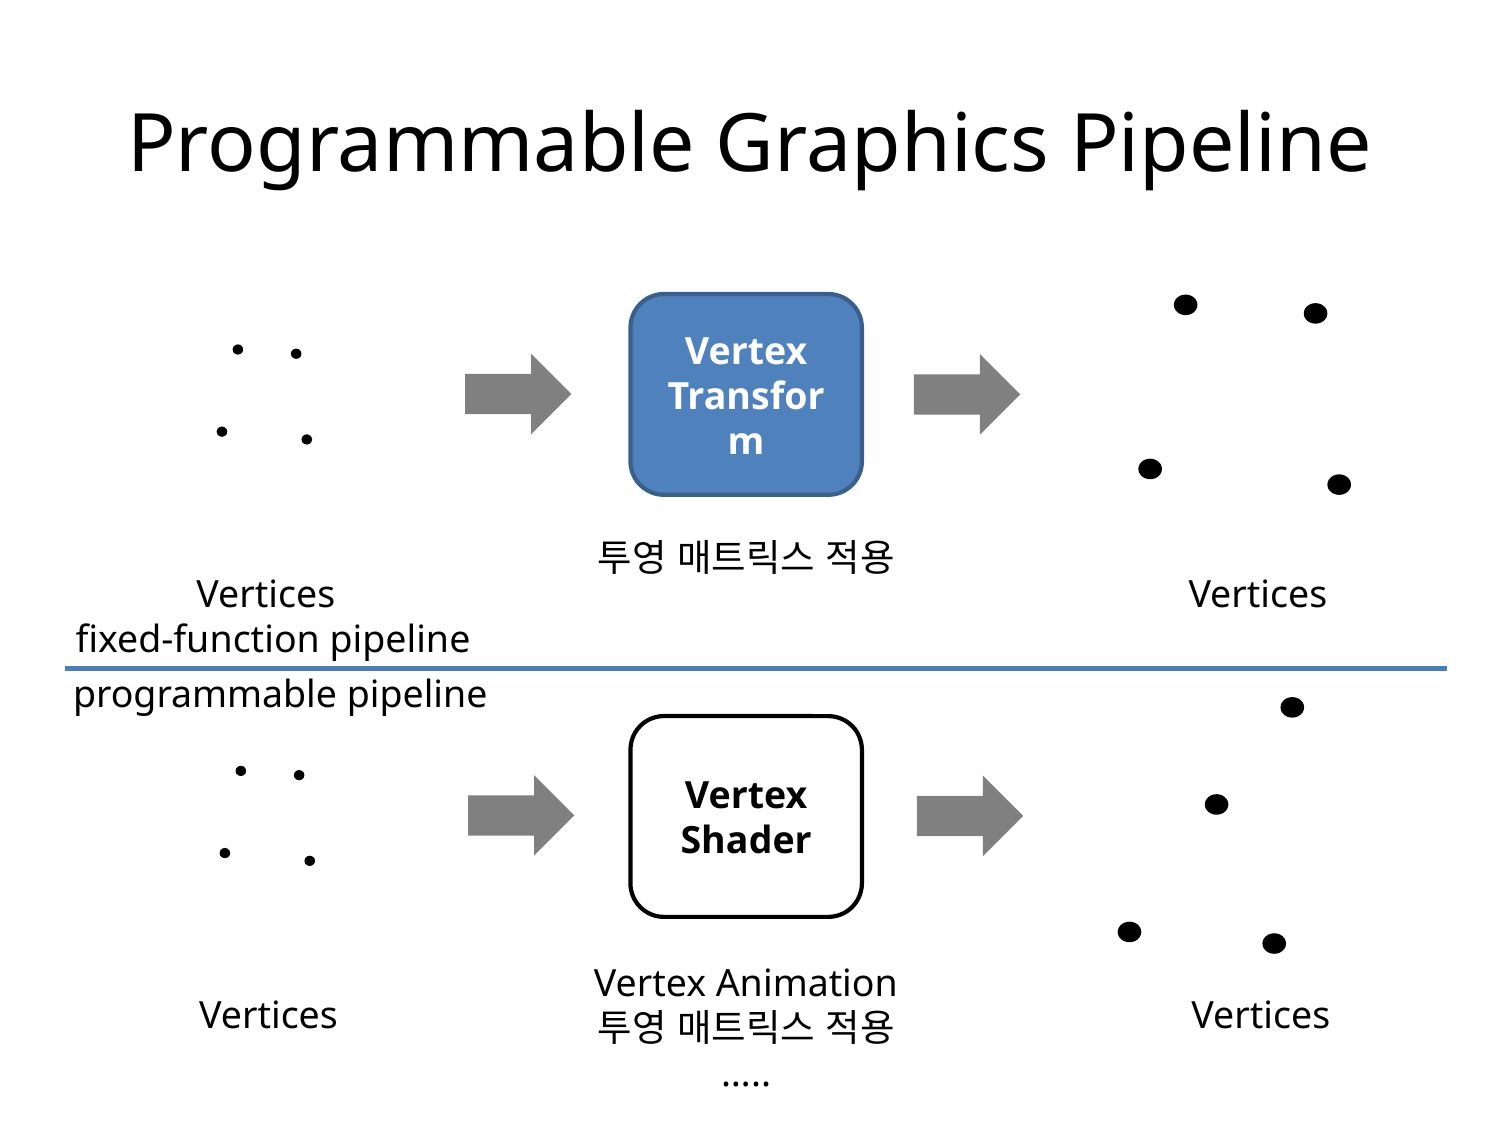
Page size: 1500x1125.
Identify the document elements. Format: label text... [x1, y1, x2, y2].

text_box [1136, 456, 1165, 482]
text_box Vertex Shader [628, 713, 865, 919]
text_box [1260, 931, 1289, 956]
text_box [219, 765, 316, 867]
text_box [465, 773, 577, 858]
text_box Vertices [184, 984, 362, 1044]
text_box Vertex Transform [628, 291, 865, 497]
title Programmable Graphics Pipeline [75, 45, 1425, 233]
text_box [462, 351, 574, 437]
text_box Vertices [1176, 984, 1354, 1044]
text_box [1202, 792, 1231, 817]
text_box [1115, 919, 1144, 945]
text_box [914, 773, 1026, 859]
text_box Vertex Animation 투영 매트릭스 적용 ….. [537, 951, 956, 1102]
text_box 투영 매트릭스 적용 [537, 527, 956, 587]
text_box [1171, 292, 1200, 318]
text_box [216, 344, 313, 445]
text_box [1325, 472, 1354, 497]
text_box programmable pipeline [58, 662, 503, 723]
text_box Vertices [181, 562, 359, 607]
text_box [1278, 695, 1307, 720]
text_box [1301, 301, 1330, 326]
text_box [911, 352, 1023, 437]
text_box fixed-function pipeline [60, 607, 486, 662]
text_box Vertices [1173, 562, 1351, 623]
